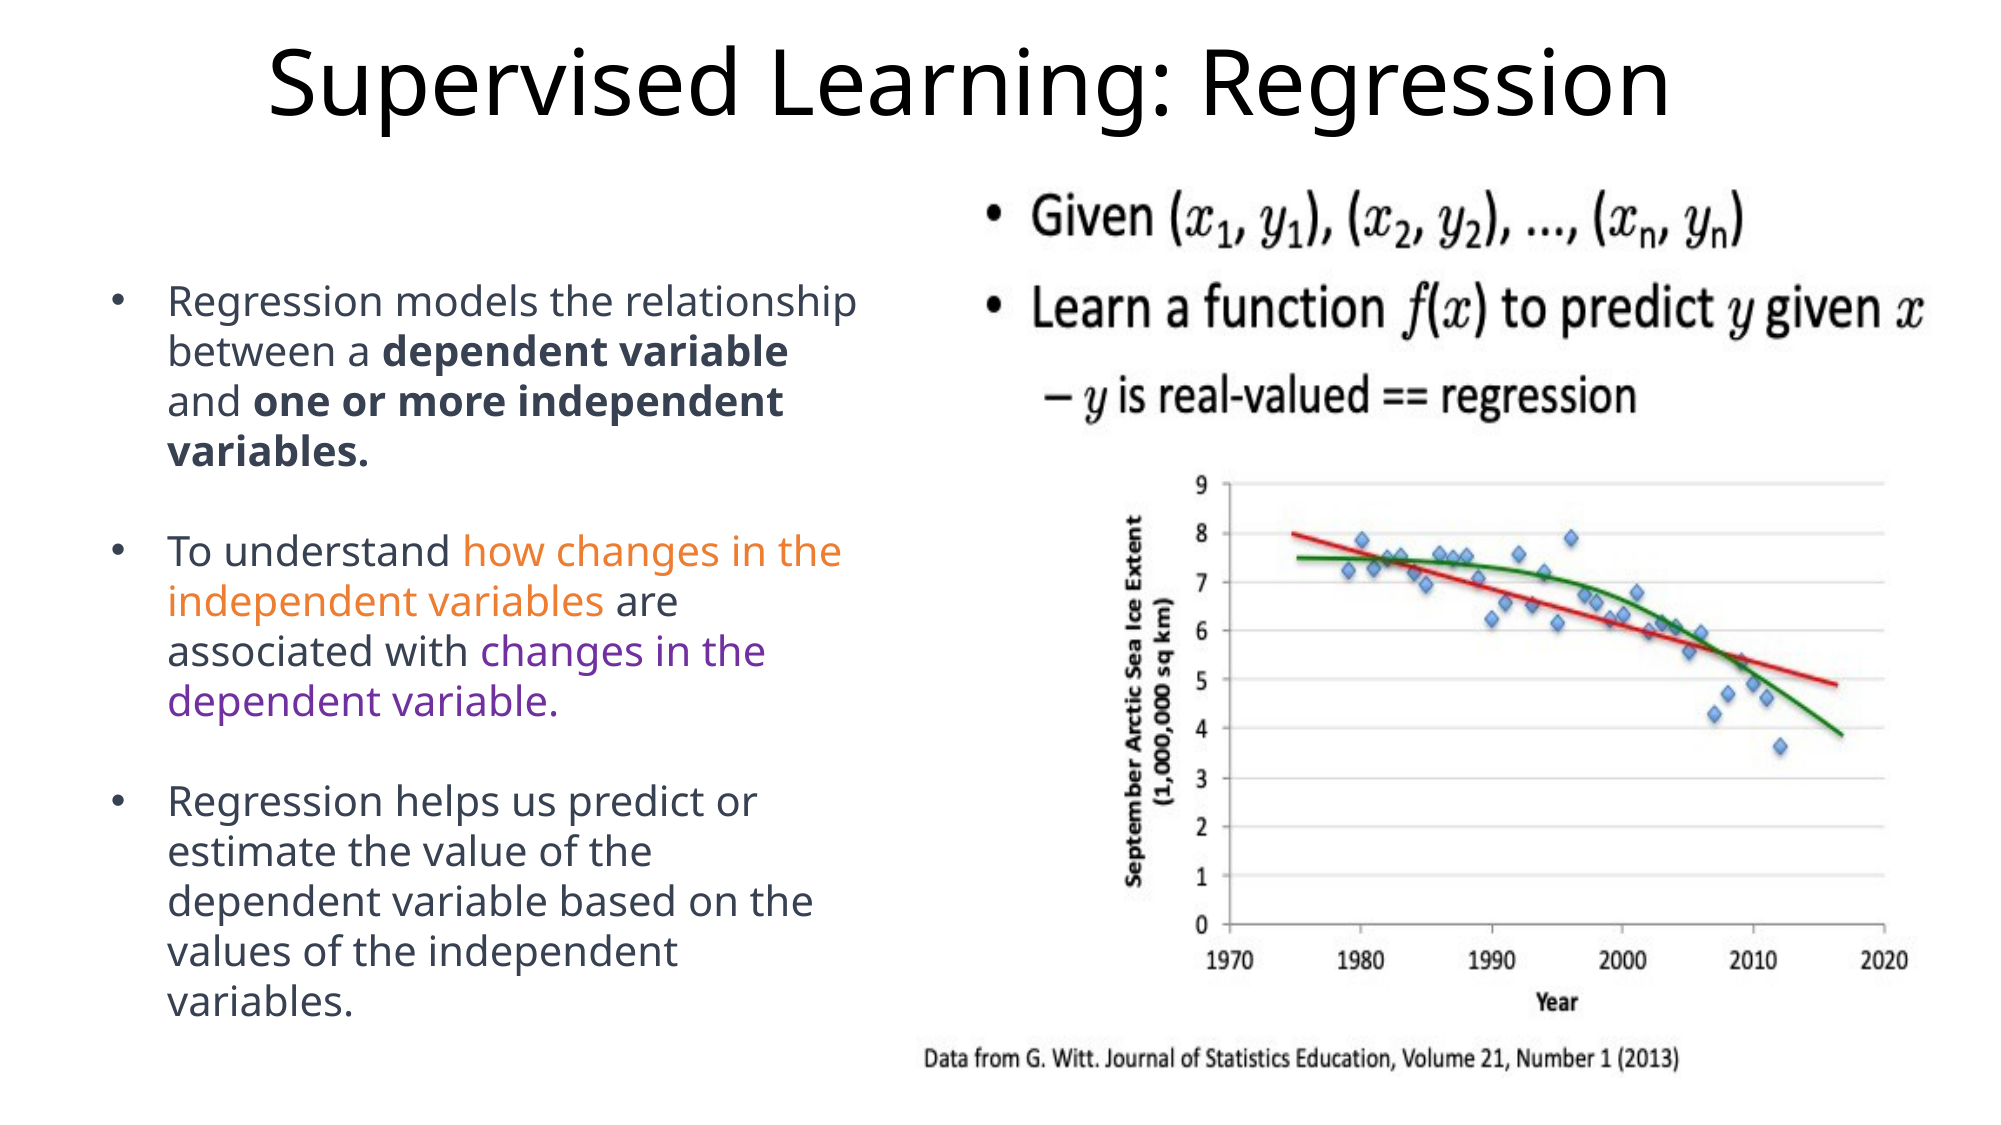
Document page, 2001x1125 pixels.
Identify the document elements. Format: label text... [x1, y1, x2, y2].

title Supervised Learning: Regression [227, 0, 1953, 173]
text_box Regression models the relationship between a dependent variable and one or more independent variables. To understand how changes in the independent variables are associated with changes in the dependent variable. Regression helps us predict or estimate the value of the dependent variable based on the values of the independent variables. [96, 267, 875, 1033]
picture [916, 186, 1932, 1079]
